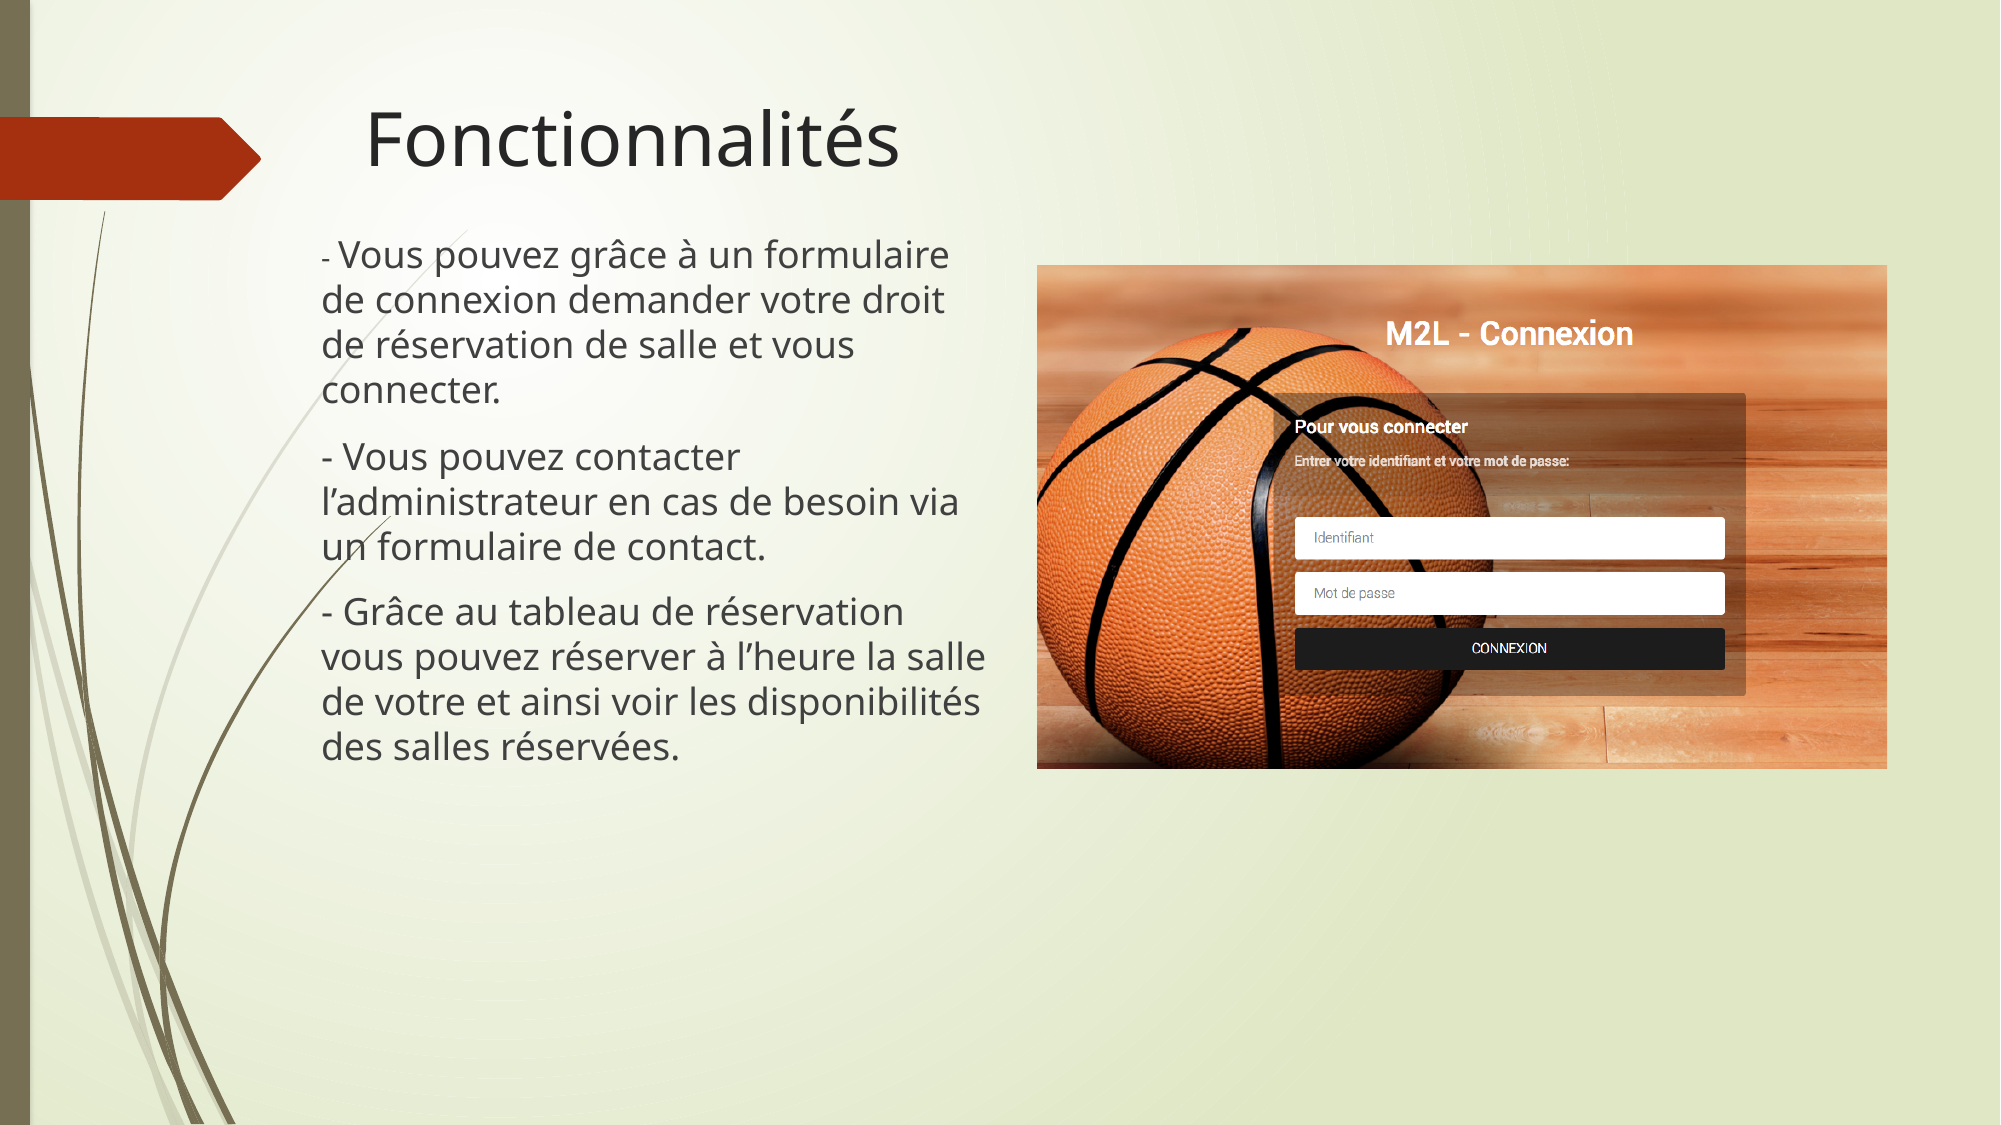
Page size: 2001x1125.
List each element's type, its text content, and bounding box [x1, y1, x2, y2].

list - Vous pouvez grâce à un formulaire de connexion demander votre droit de réservation de salle et vous connecter. - Vous pouvez contacter l’administrateur en cas de besoin via un formulaire de contact. - Grâce au tableau de réservation vous pouvez réserver à l’heure la salle de votre et ainsi voir les disponibilités des salles réservées. [306, 224, 1006, 924]
title Fonctionnalités [349, 28, 963, 189]
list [1036, 265, 1888, 769]
